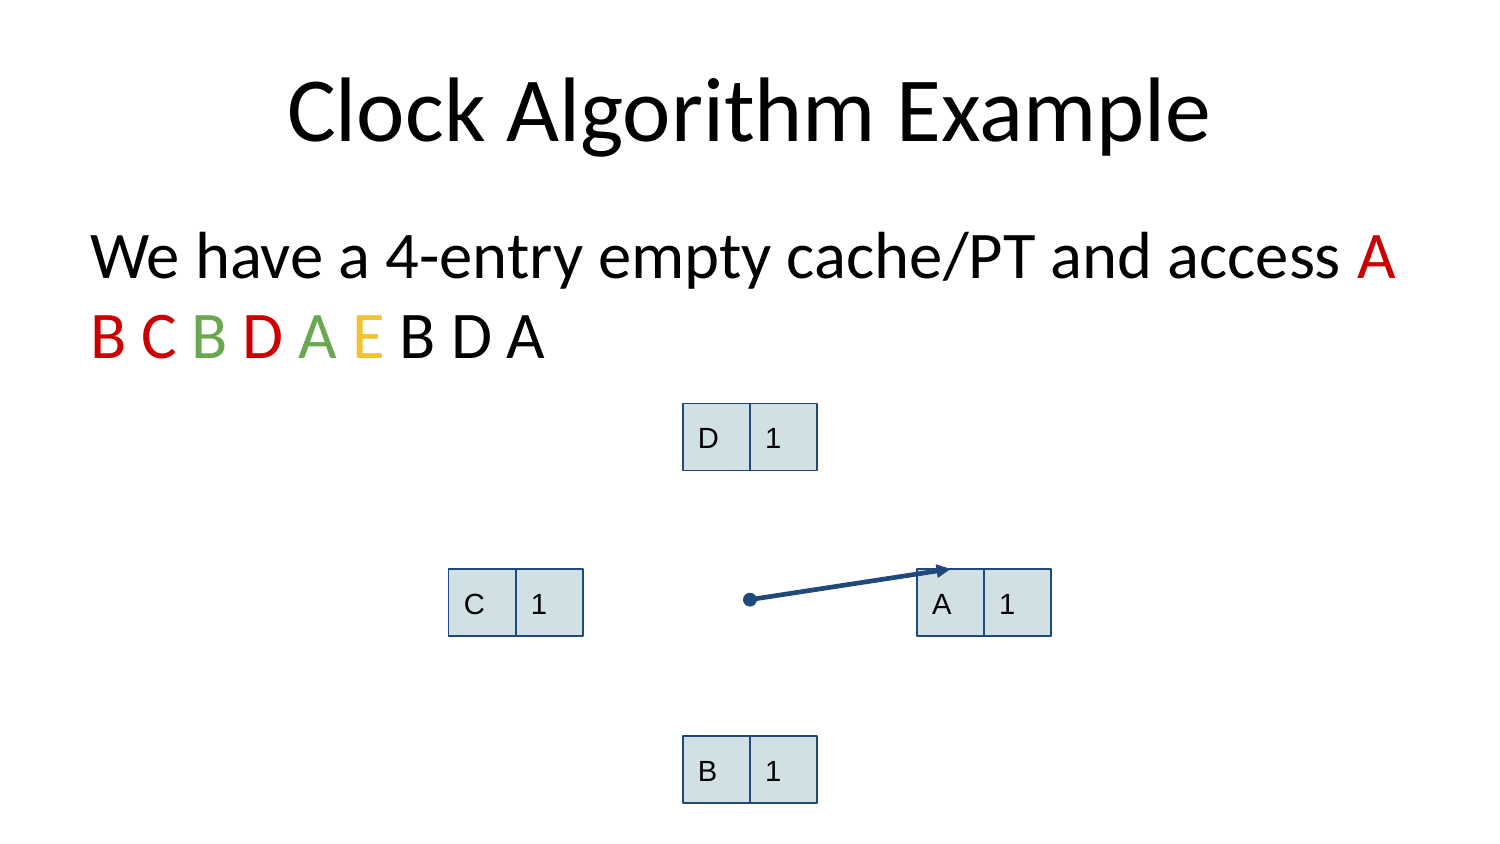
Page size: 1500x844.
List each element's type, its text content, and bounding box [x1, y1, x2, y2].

list We have a 4-entry empty cache/PT and access A B C B D A E B D A [75, 196, 1425, 387]
text_box B [682, 735, 749, 803]
text_box A [917, 568, 984, 636]
text_box 1 [984, 568, 1052, 636]
text_box 1 [515, 568, 583, 636]
text_box C [448, 568, 515, 636]
title Clock Algorithm Example [75, 33, 1425, 175]
text_box 1 [749, 403, 817, 471]
text_box 1 [749, 735, 817, 803]
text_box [749, 568, 951, 600]
text_box D [682, 403, 749, 471]
